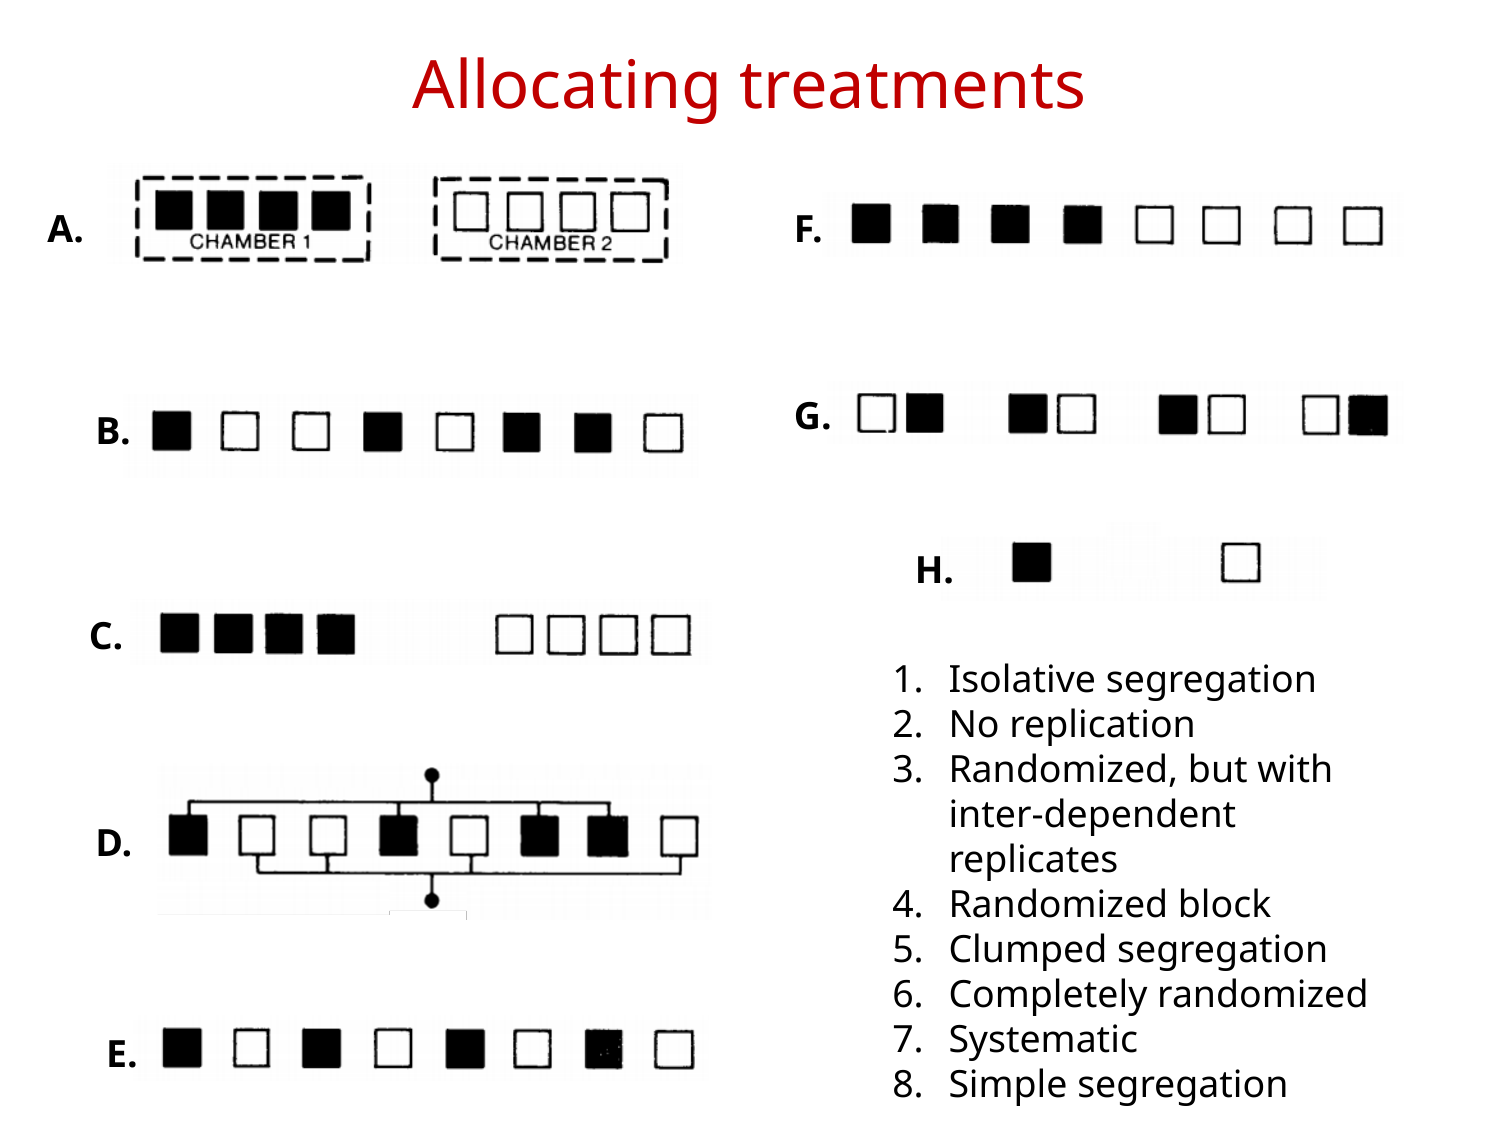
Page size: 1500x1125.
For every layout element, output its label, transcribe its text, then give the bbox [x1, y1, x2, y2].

picture [122, 394, 699, 478]
picture [157, 763, 712, 920]
text_box A. [32, 197, 107, 257]
text_box E. [80, 1022, 164, 1083]
text_box D. [80, 811, 157, 871]
title Allocating treatments [10, 7, 1490, 167]
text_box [941, 522, 1327, 601]
picture [133, 1015, 709, 1081]
picture [107, 163, 683, 264]
text_box G. [779, 384, 827, 444]
text_box B. [80, 400, 122, 460]
text_box F. [779, 197, 822, 257]
text_box H. [900, 538, 941, 598]
text_box C. [73, 604, 130, 665]
text_box Isolative segregation No replication Randomized, but with inter-dependent replicates Randomized block Clumped segregation Completely randomized Systematic Simple segregation [877, 647, 1420, 1125]
picture [827, 381, 1404, 444]
picture [130, 599, 712, 665]
picture [822, 192, 1404, 257]
